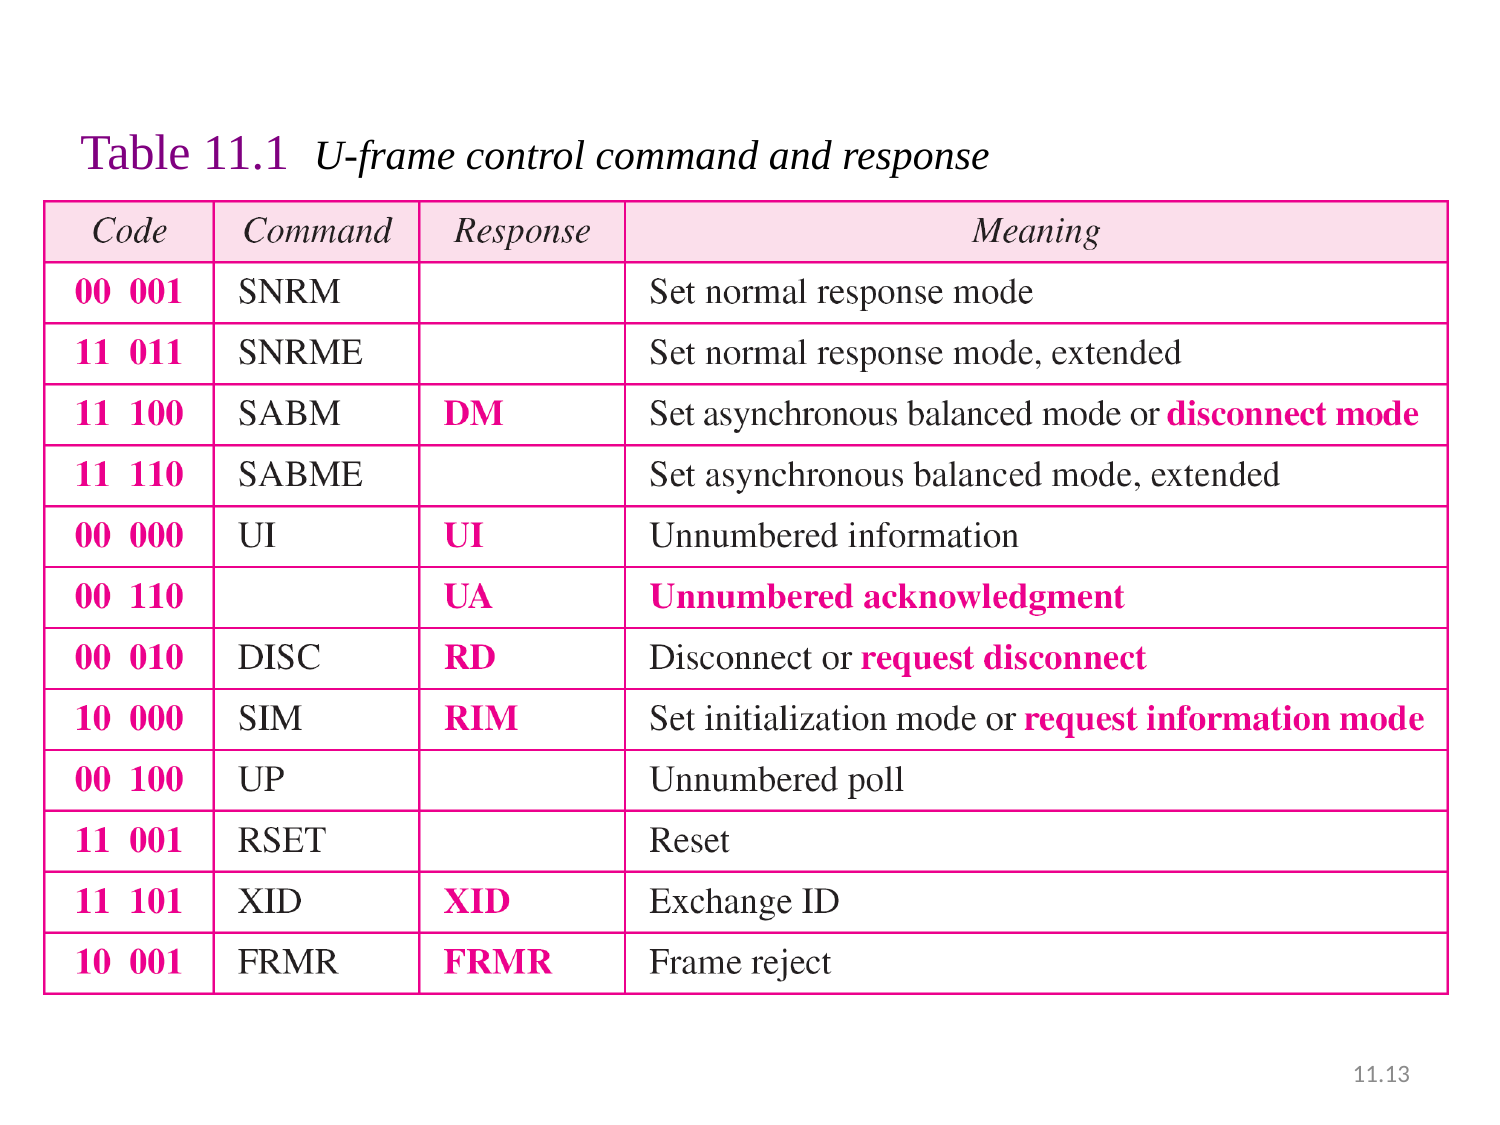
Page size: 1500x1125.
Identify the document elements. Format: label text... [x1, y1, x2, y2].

slide_number 11.13 [1074, 1042, 1425, 1103]
text_box Table 11.1 U-frame control command and response [65, 112, 1006, 188]
picture [25, 189, 1463, 1013]
